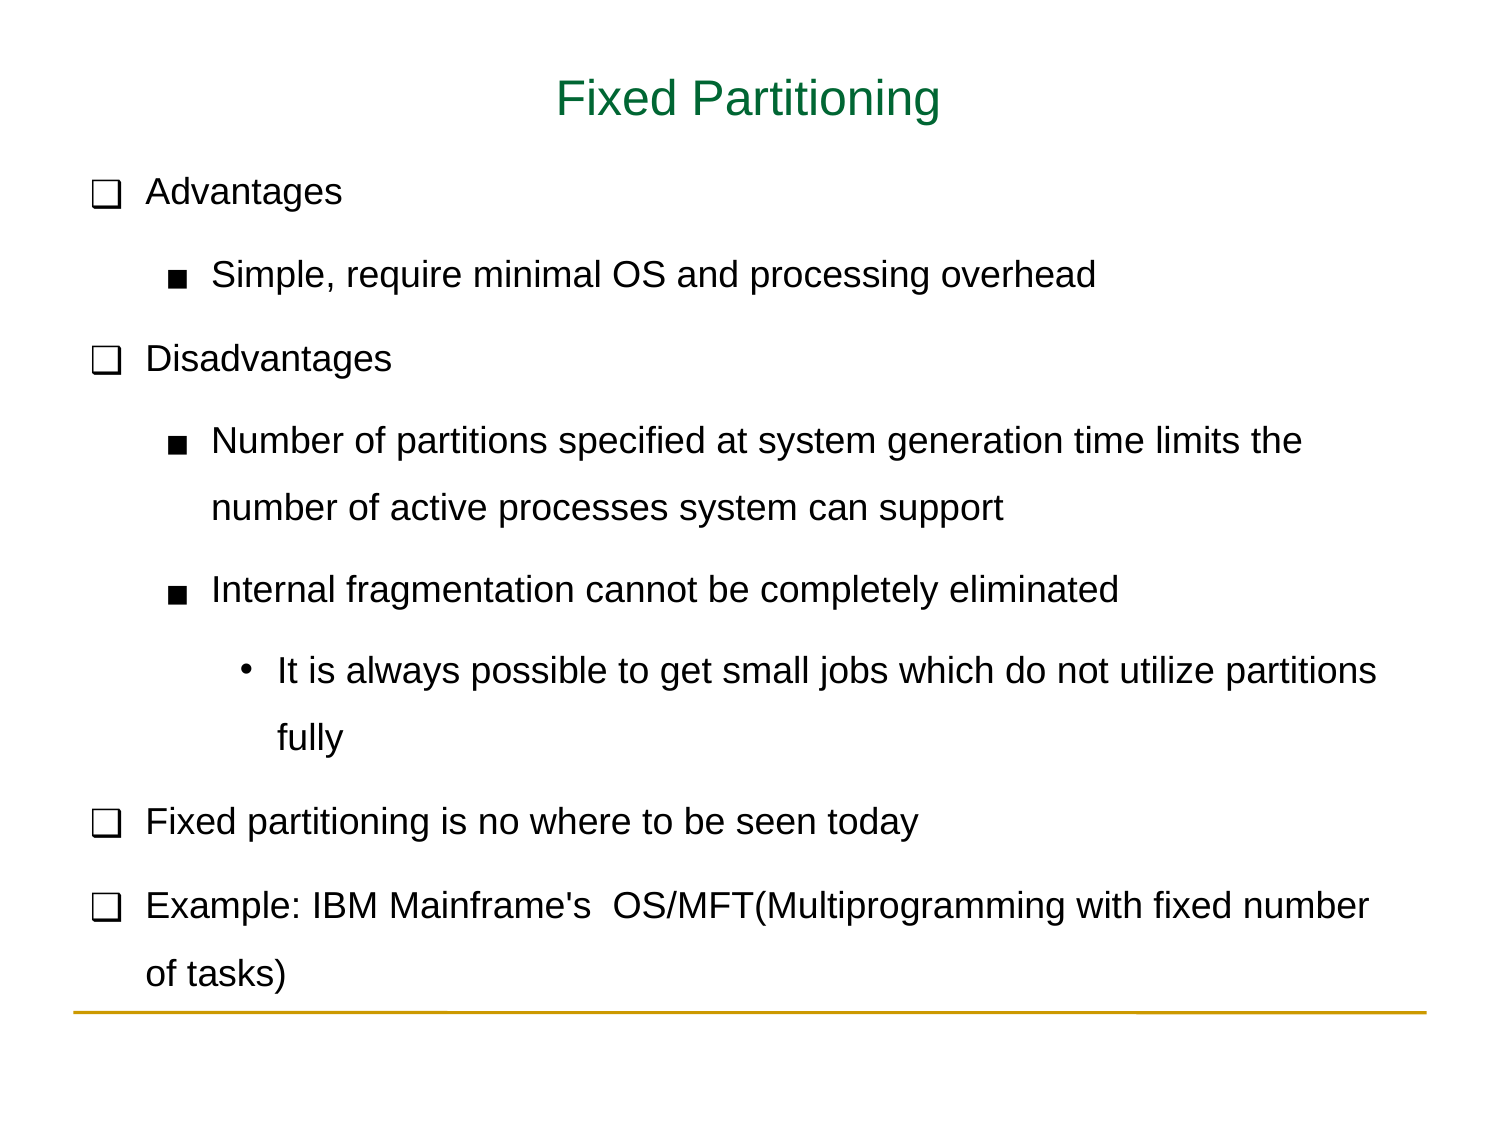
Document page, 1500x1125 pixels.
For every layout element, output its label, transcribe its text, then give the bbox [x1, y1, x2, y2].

text_box Advantages Simple, require minimal OS and processing overhead Disadvantages Number of partitions specified at system generation time limits the number of active processes system can support Internal fragmentation cannot be completely eliminated It is always possible to get small jobs which do not utilize partitions fully Fixed partitioning is no where to be seen today Example: IBM Mainframe's OS/MFT(Multiprogramming with fixed number of tasks) [75, 137, 1422, 963]
text_box Fixed Partitioning [75, 58, 1422, 134]
